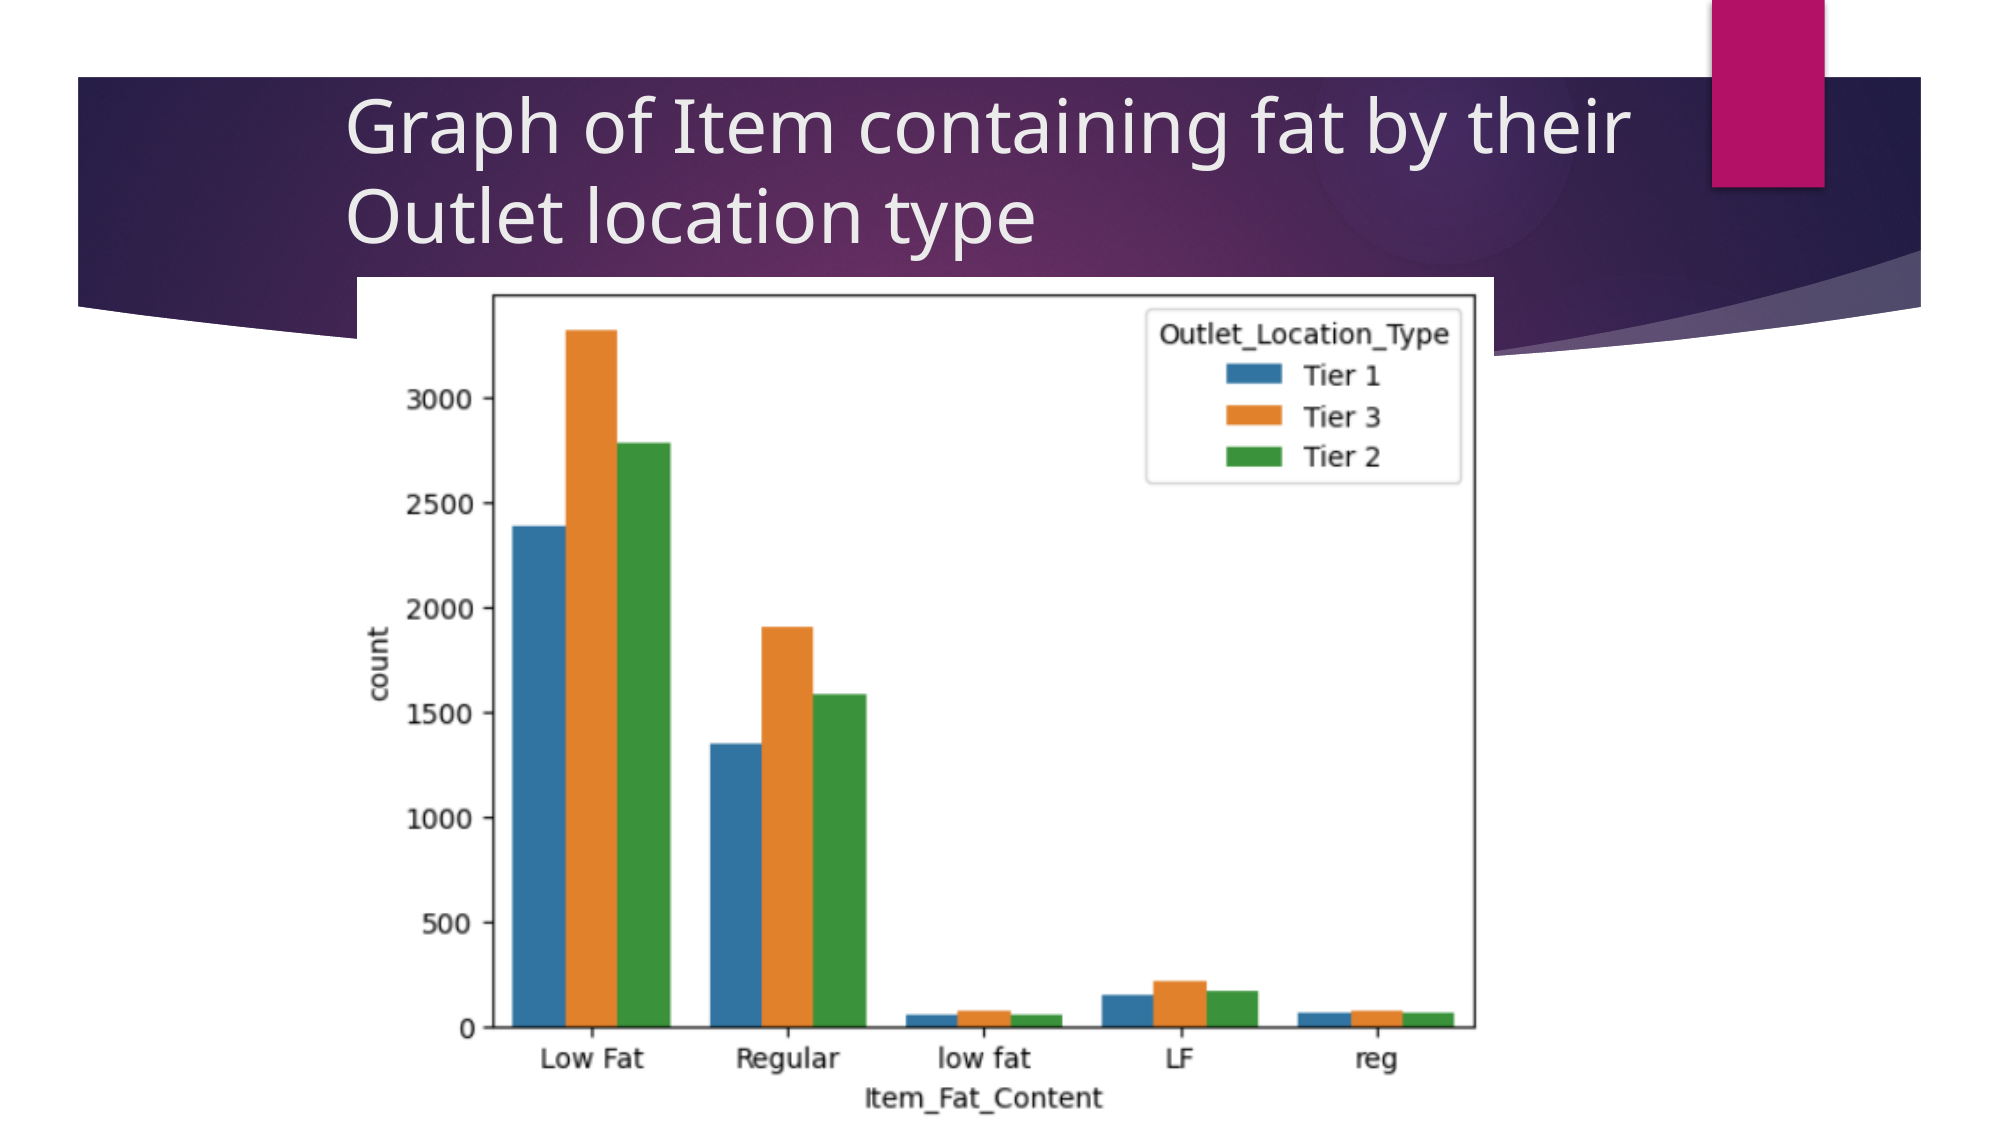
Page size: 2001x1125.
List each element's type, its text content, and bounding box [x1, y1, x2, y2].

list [357, 277, 1494, 1124]
title Graph of Item containing fat by their Outlet location type [329, 59, 1863, 278]
